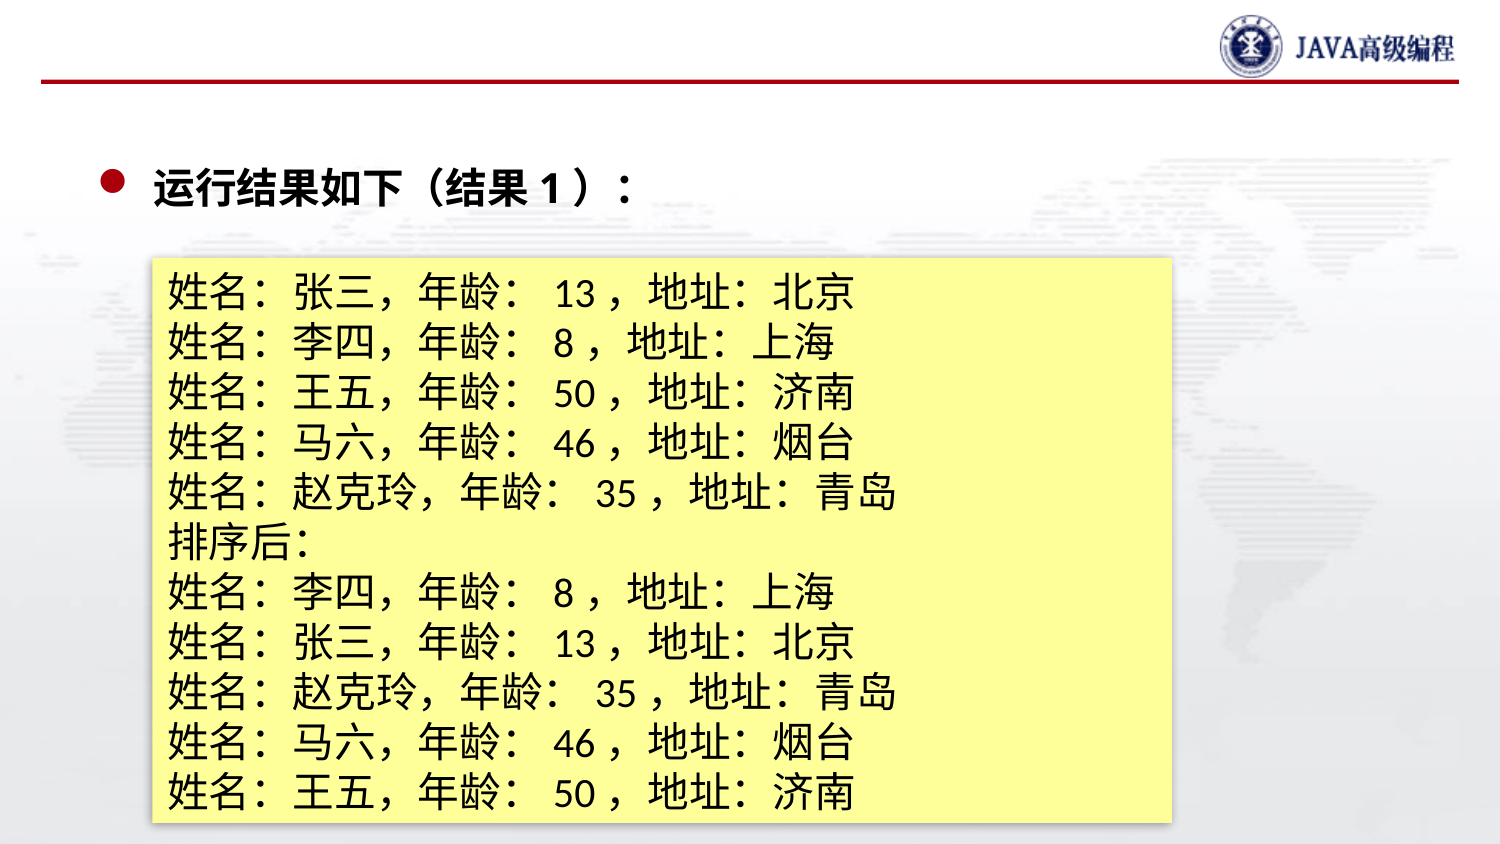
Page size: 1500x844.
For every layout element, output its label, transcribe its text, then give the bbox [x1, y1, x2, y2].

picture [0, 1, 1500, 844]
text_box 姓名：张三，年龄：13，地址：北京 姓名：李四，年龄：8，地址：上海 姓名：王五，年龄：50，地址：济南 姓名：马六，年龄：46，地址：烟台 姓名：赵克玲，年龄：35，地址：青岛 排序后： 姓名：李四，年龄：8，地址：上海 姓名：张三，年龄：13，地址：北京 姓名：赵克玲，年龄：35，地址：青岛 姓名：马六，年龄：46，地址：烟台 姓名：王五，年龄：50，地址：济南 [152, 257, 1172, 823]
list 运行结果如下（结果1）： [81, 128, 1429, 762]
